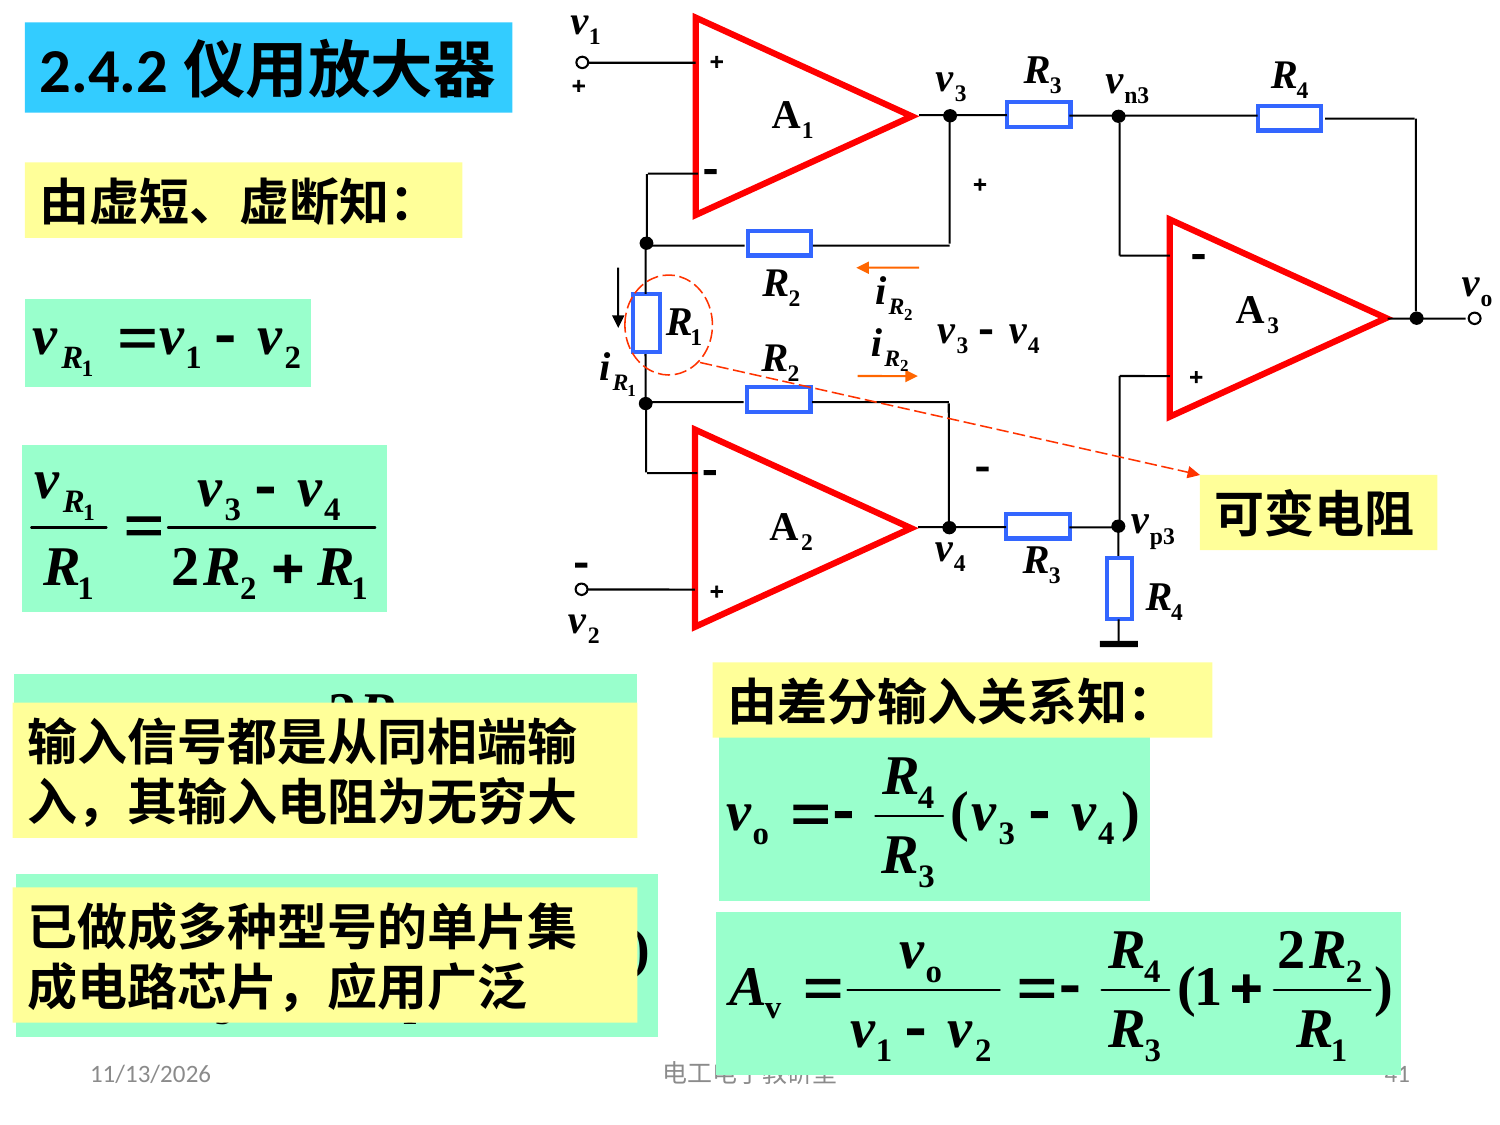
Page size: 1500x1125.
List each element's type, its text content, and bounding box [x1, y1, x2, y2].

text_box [21, 444, 388, 613]
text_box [718, 737, 1151, 901]
footer 电工电子教研室 [512, 1042, 988, 1103]
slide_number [75, 1046, 425, 1103]
text_box 2.4.2仪用放大器 [24, 22, 513, 113]
slide_number 41 [1074, 1042, 1425, 1103]
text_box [716, 911, 1401, 1076]
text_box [24, 298, 312, 388]
text_box 由差分输入关系知： [712, 662, 1213, 738]
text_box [15, 873, 658, 1038]
text_box 由虚短、虚断知： [24, 162, 463, 238]
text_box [562, 0, 1500, 651]
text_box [13, 673, 638, 838]
